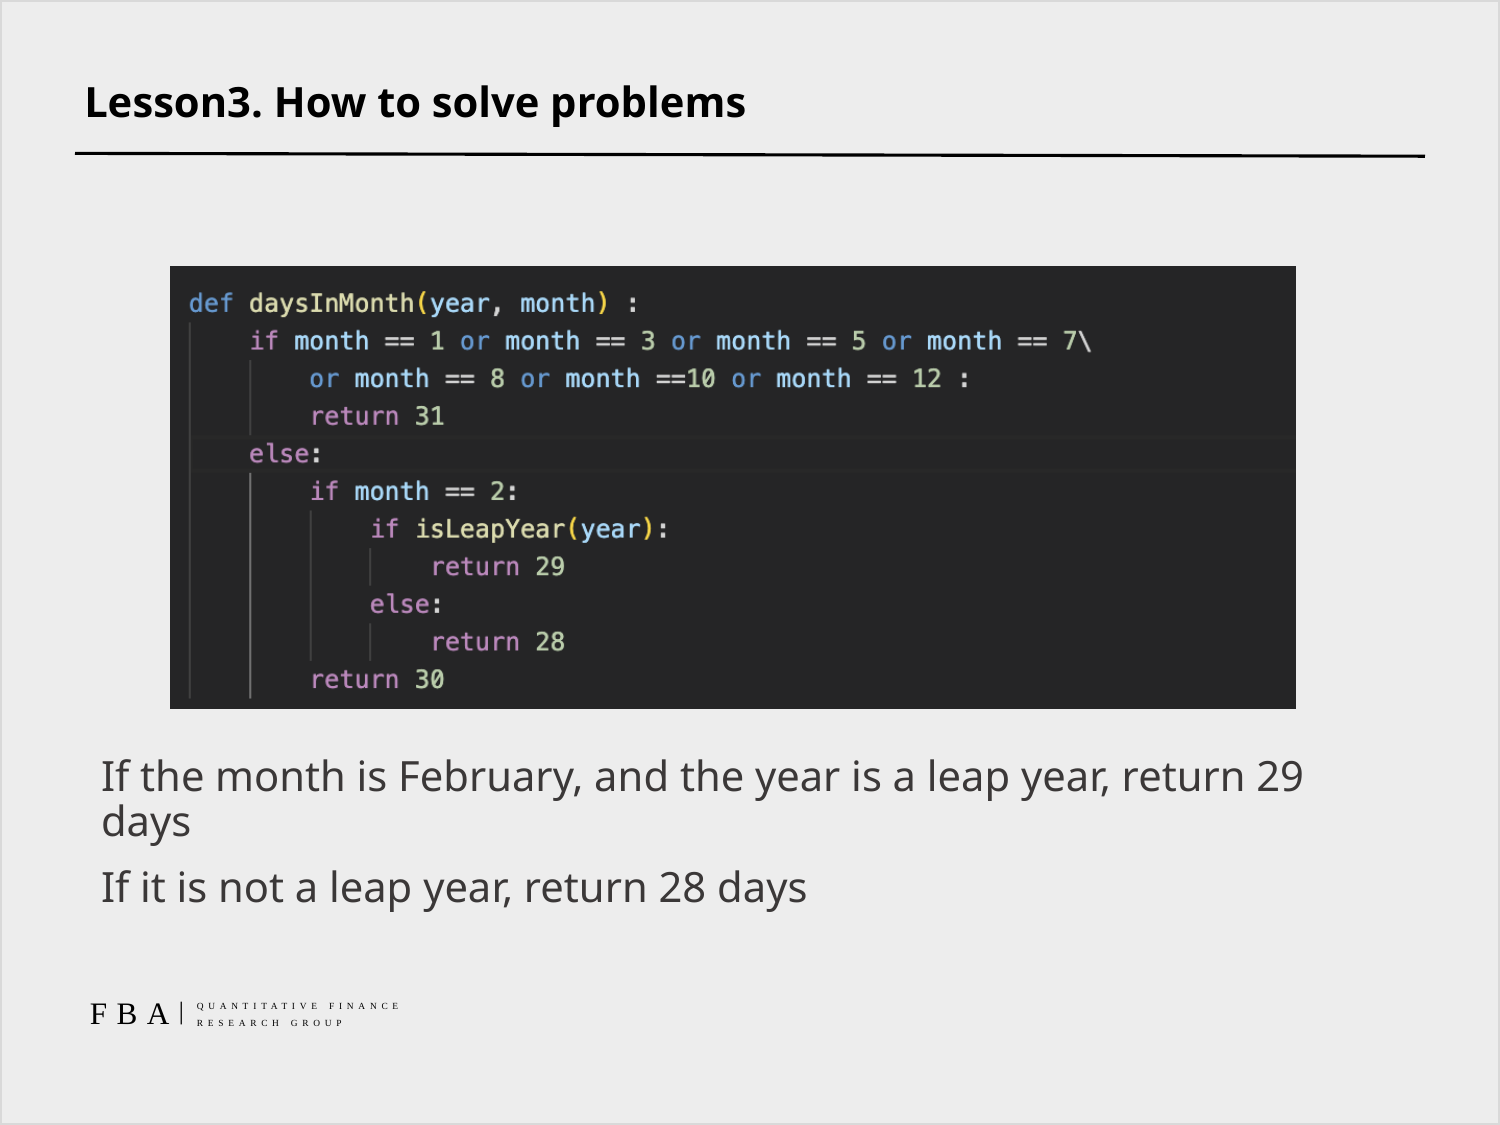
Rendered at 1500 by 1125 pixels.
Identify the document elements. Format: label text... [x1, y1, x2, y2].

title Lesson3. How to solve problems [69, 73, 1397, 144]
picture [170, 266, 1296, 709]
list If the month is February, and the year is a leap year, return 29 days If it is not a leap year, return 28 days [86, 748, 1414, 911]
